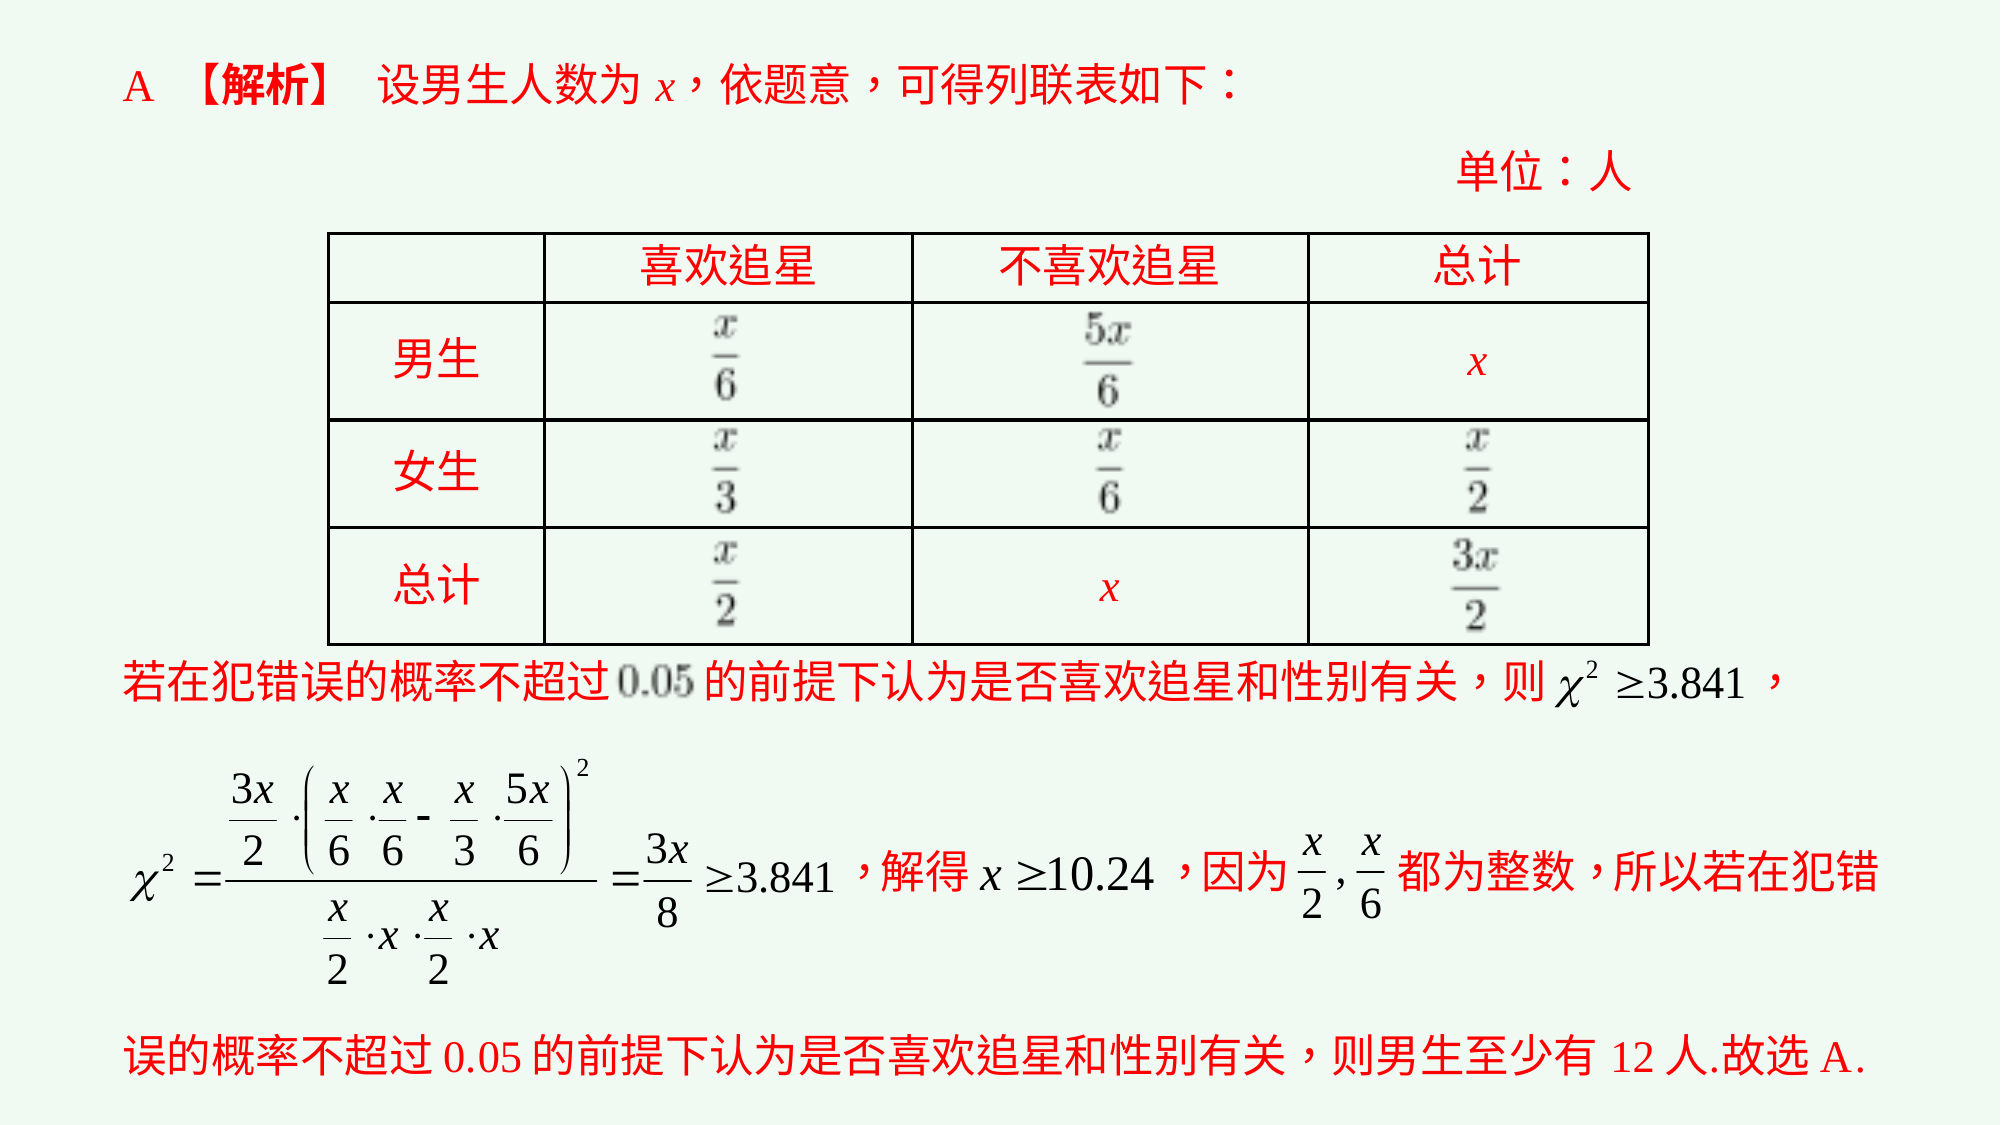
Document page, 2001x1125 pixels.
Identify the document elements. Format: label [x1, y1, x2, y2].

text_box [122, 56, 1881, 1088]
